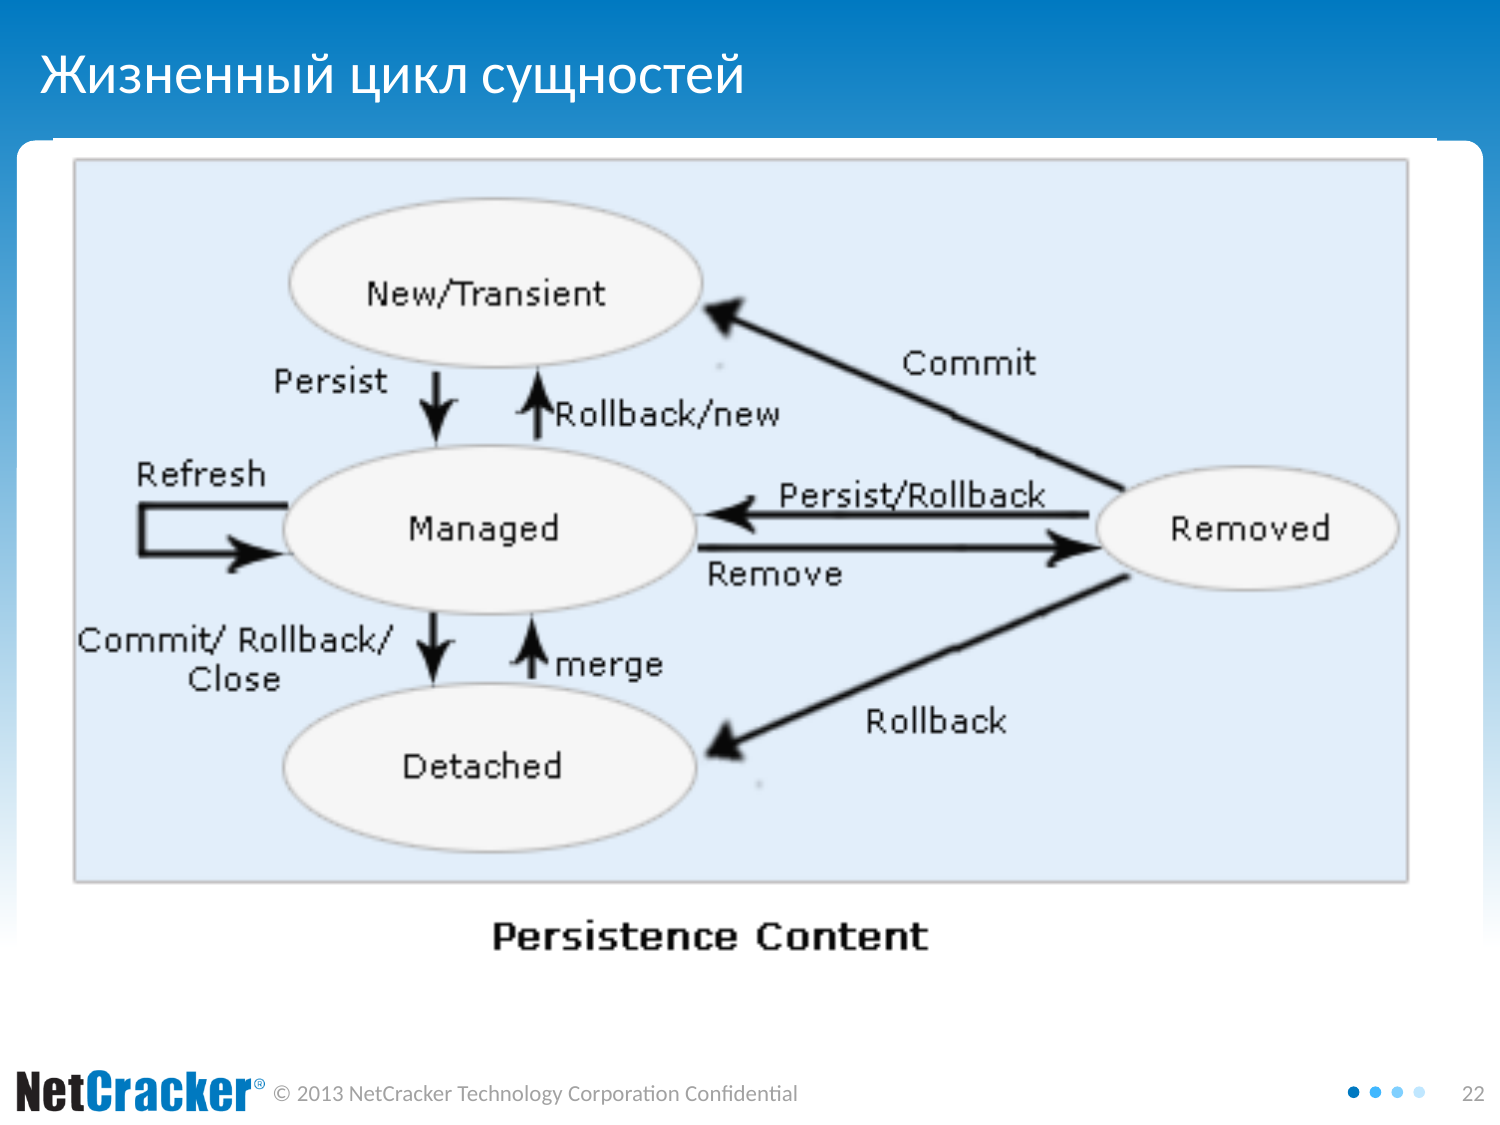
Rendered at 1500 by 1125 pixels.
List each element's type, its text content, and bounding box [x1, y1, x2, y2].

picture [5, 1062, 272, 1122]
picture [53, 138, 1437, 981]
title Жизненный цикл сущностей [16, 0, 1483, 141]
